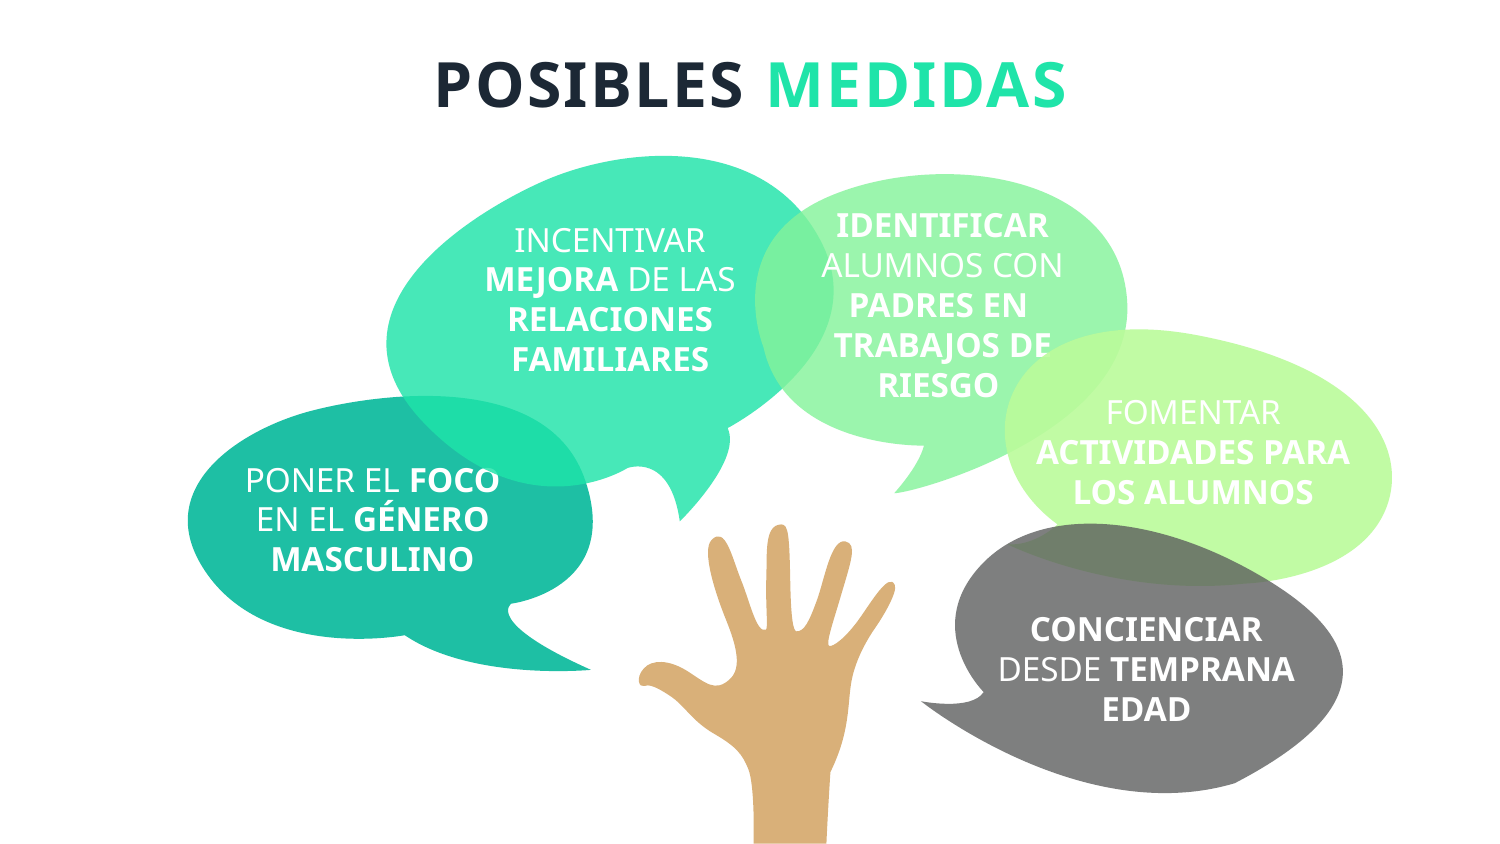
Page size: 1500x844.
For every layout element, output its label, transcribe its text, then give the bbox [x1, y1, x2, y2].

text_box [755, 174, 1128, 494]
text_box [1001, 336, 1393, 590]
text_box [386, 155, 834, 522]
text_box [934, 531, 1342, 792]
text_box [187, 395, 593, 672]
text_box [638, 524, 896, 844]
text_box POSIBLES MEDIDAS [433, 45, 1067, 121]
